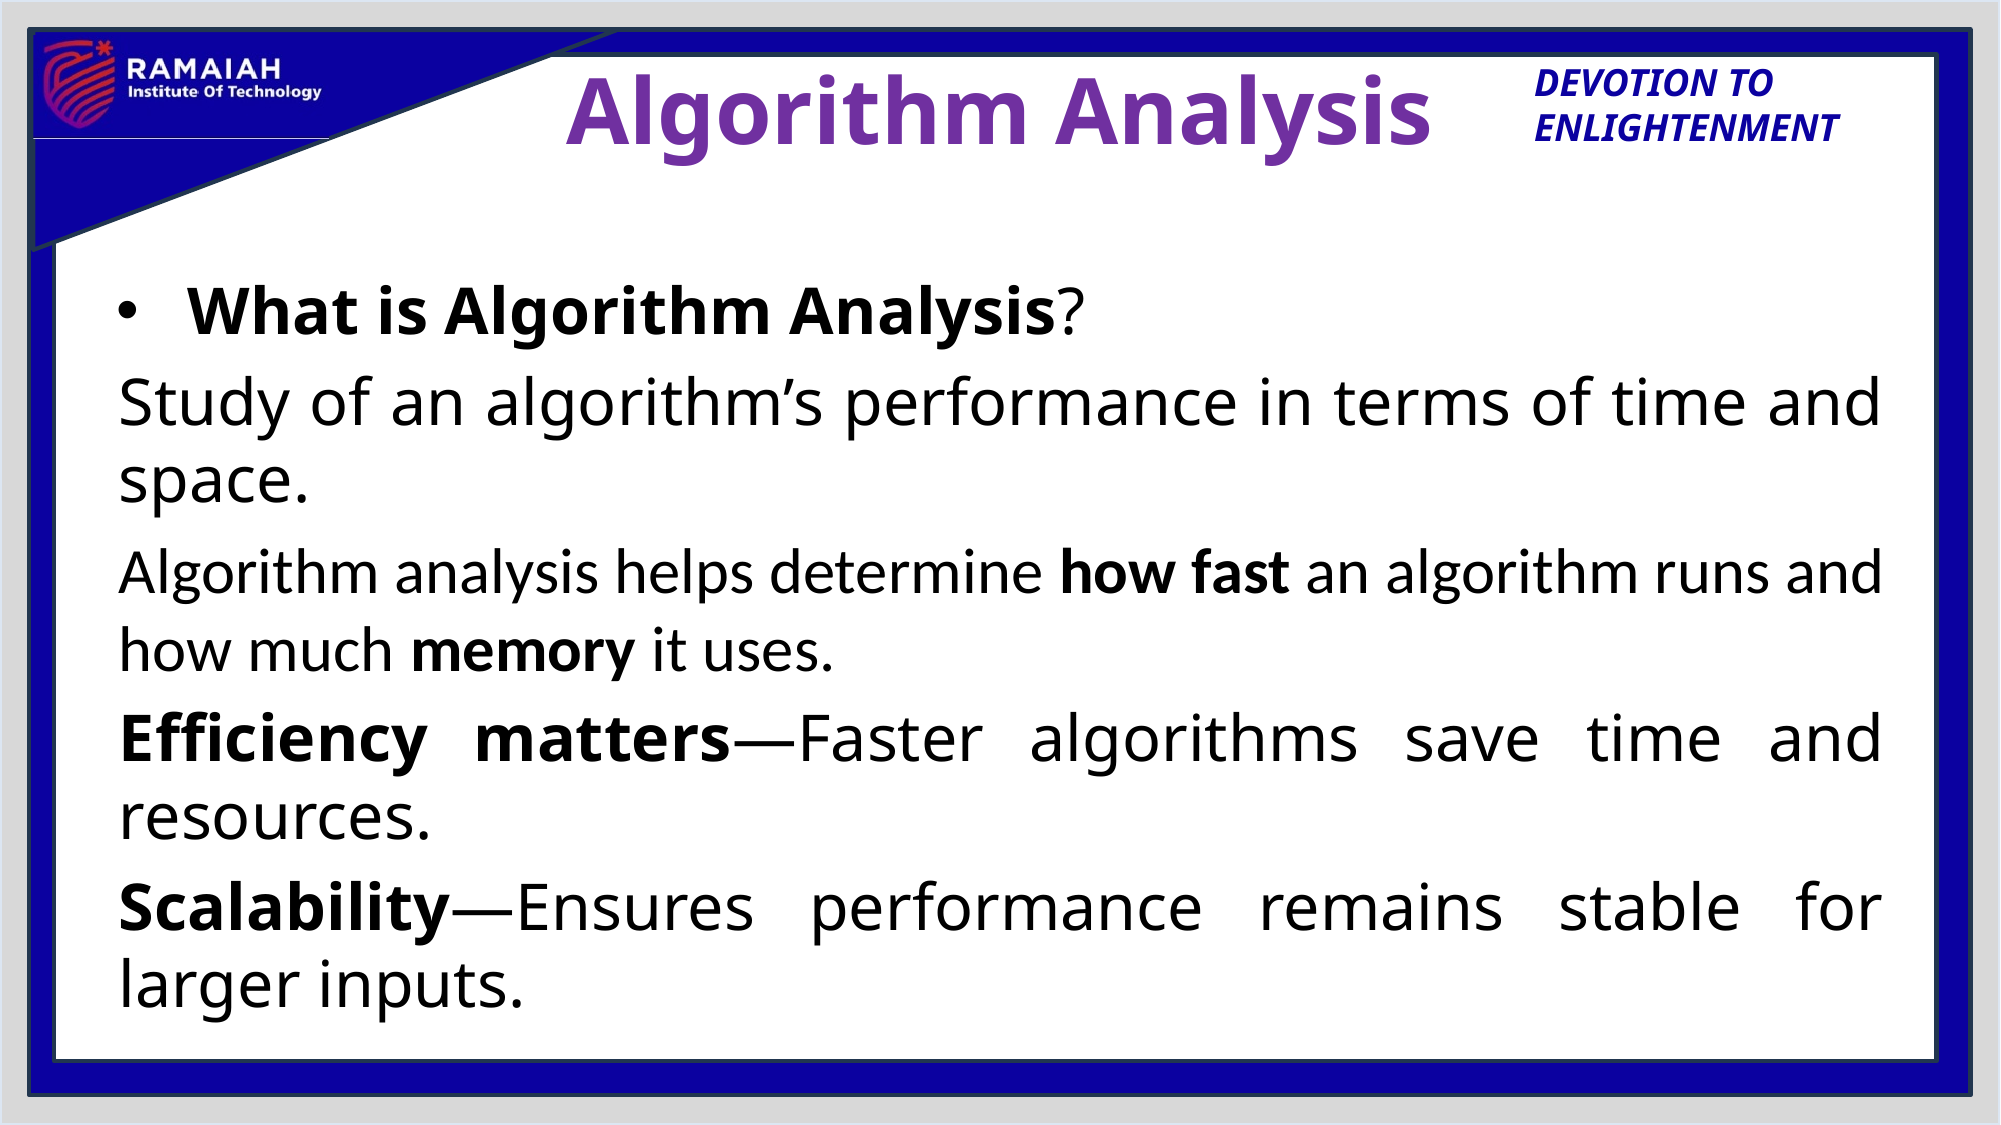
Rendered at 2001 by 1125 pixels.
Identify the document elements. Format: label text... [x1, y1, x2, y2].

picture [33, 35, 329, 139]
list What is Algorithm Analysis? Study of an algorithm’s performance in terms of time and space. Algorithm analysis helps determine how fast an algorithm runs and how much memory it uses. Efficiency matters—Faster algorithms save time and resources. Scalability—Ensures performance remains stable for larger inputs. [99, 262, 1900, 1029]
title Algorithm Analysis [99, 45, 1900, 233]
